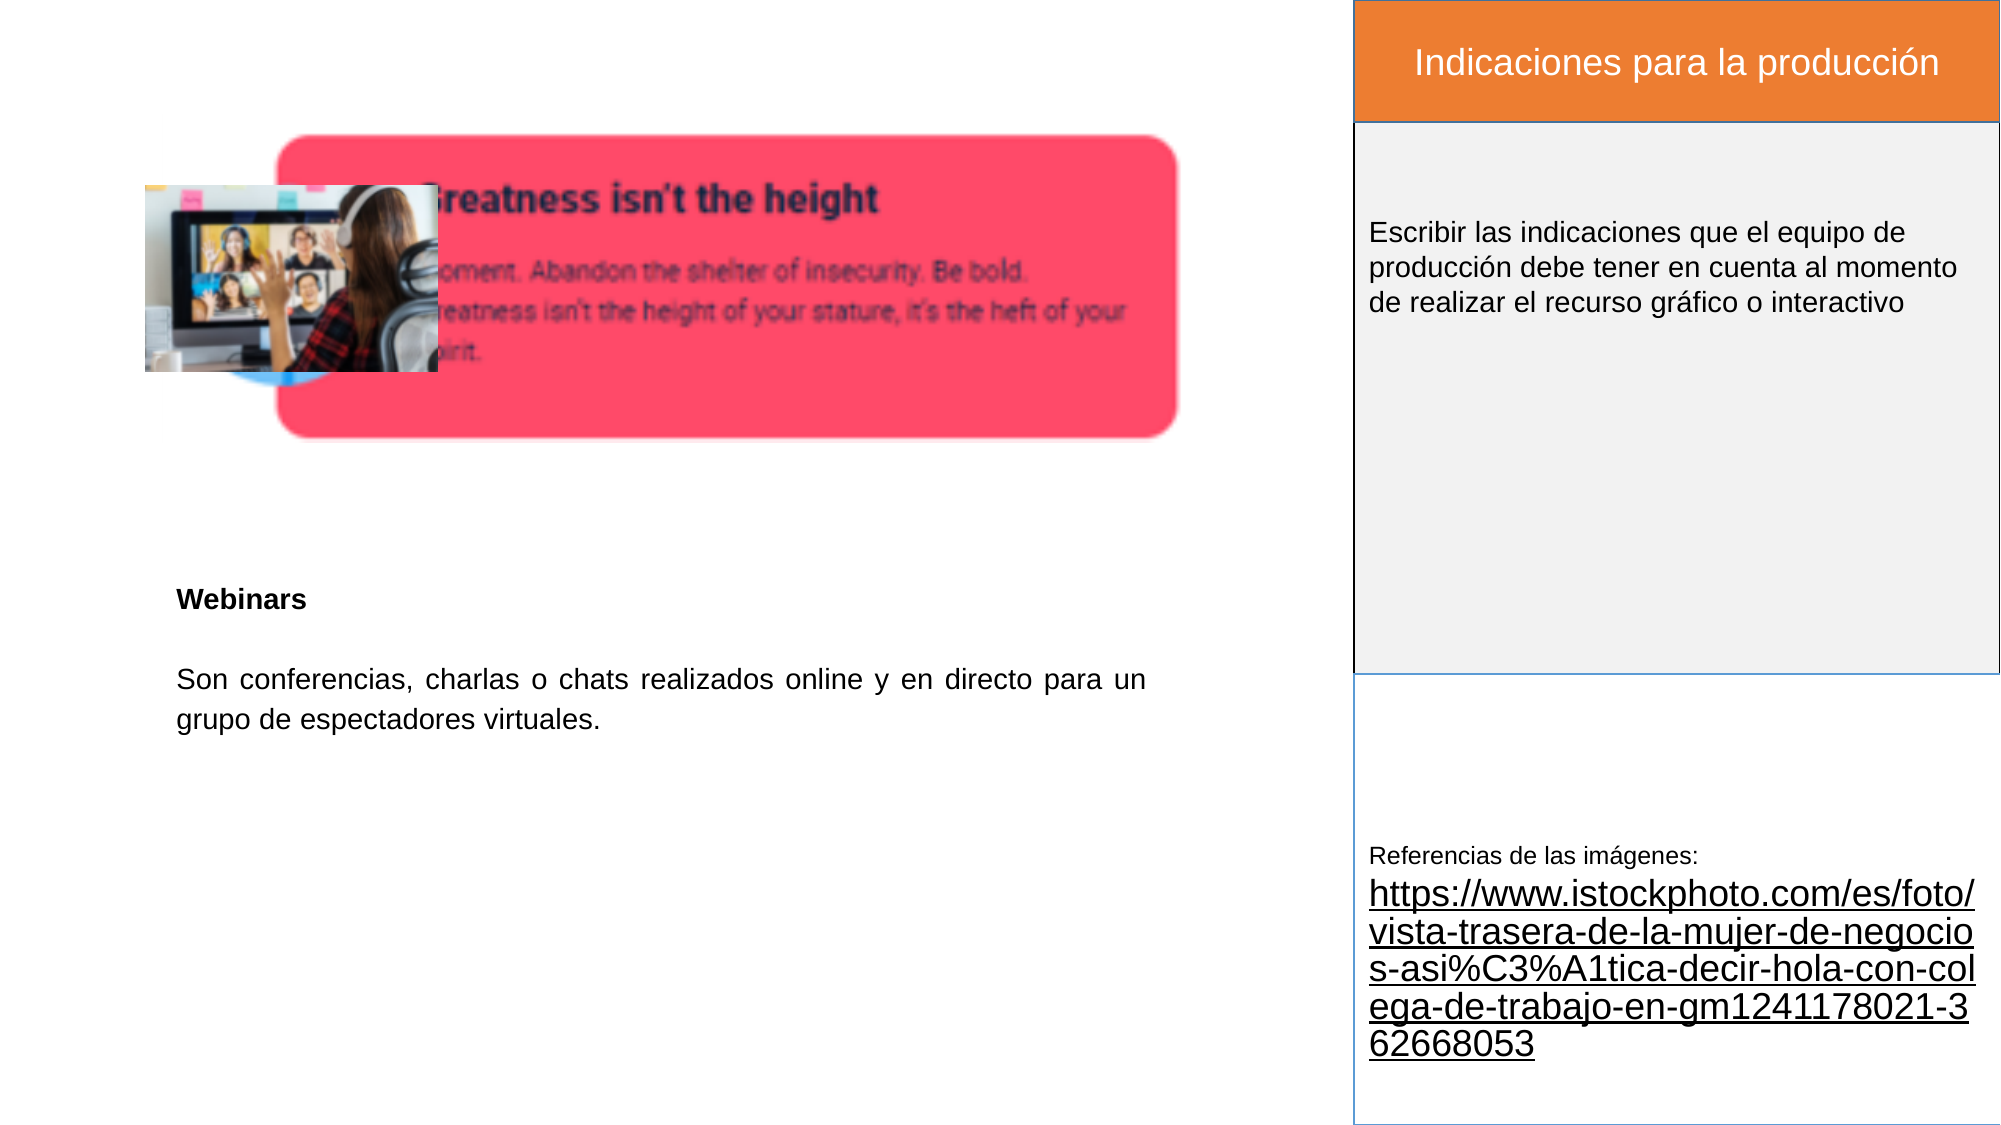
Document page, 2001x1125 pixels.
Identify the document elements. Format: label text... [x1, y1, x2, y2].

picture [145, 114, 1218, 444]
text_box Referencias de las imágenes: https://www.istockphoto.com/es/foto/vista-trasera-de-la-mujer-de-negocios-asi%C3%A1tica-decir-hola-con-colega-de-trabajo-en-gm1241178021-362668053 [1353, 673, 2000, 1125]
text_box Escribir las indicaciones que el equipo de producción debe tener en cuenta al momento de realizar el recurso gráfico o interactivo [1353, 206, 2000, 673]
text_box Webinars Son conferencias, charlas o chats realizados online y en directo para un grupo de espectadores virtuales. [161, 567, 1163, 743]
text_box [1353, 122, 2000, 206]
text_box Indicaciones para la producción [1353, 0, 2000, 122]
